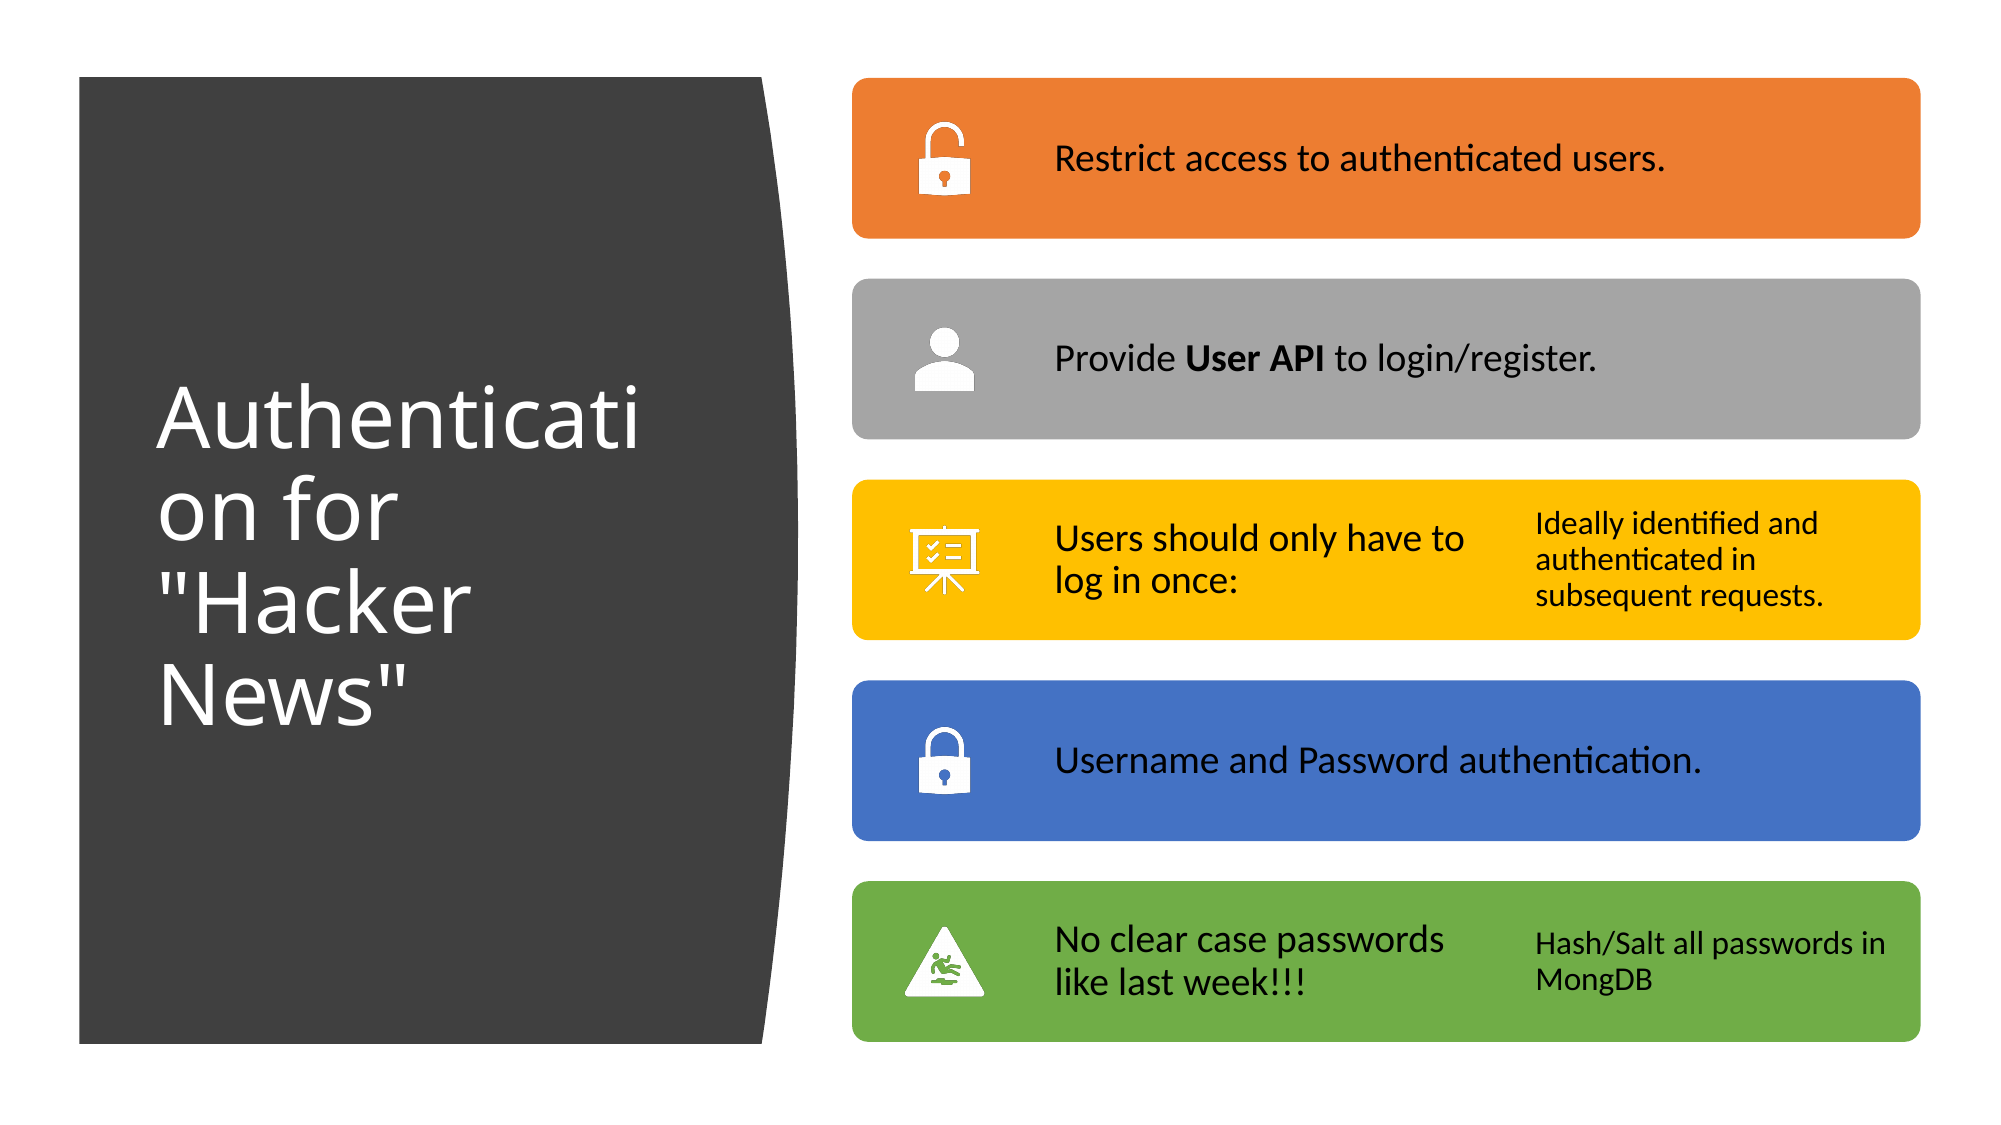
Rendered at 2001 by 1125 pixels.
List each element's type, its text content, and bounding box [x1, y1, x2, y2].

title Authentication for "Hacker News" [141, 166, 702, 953]
text_box [78, 76, 800, 1045]
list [852, 77, 1921, 1043]
